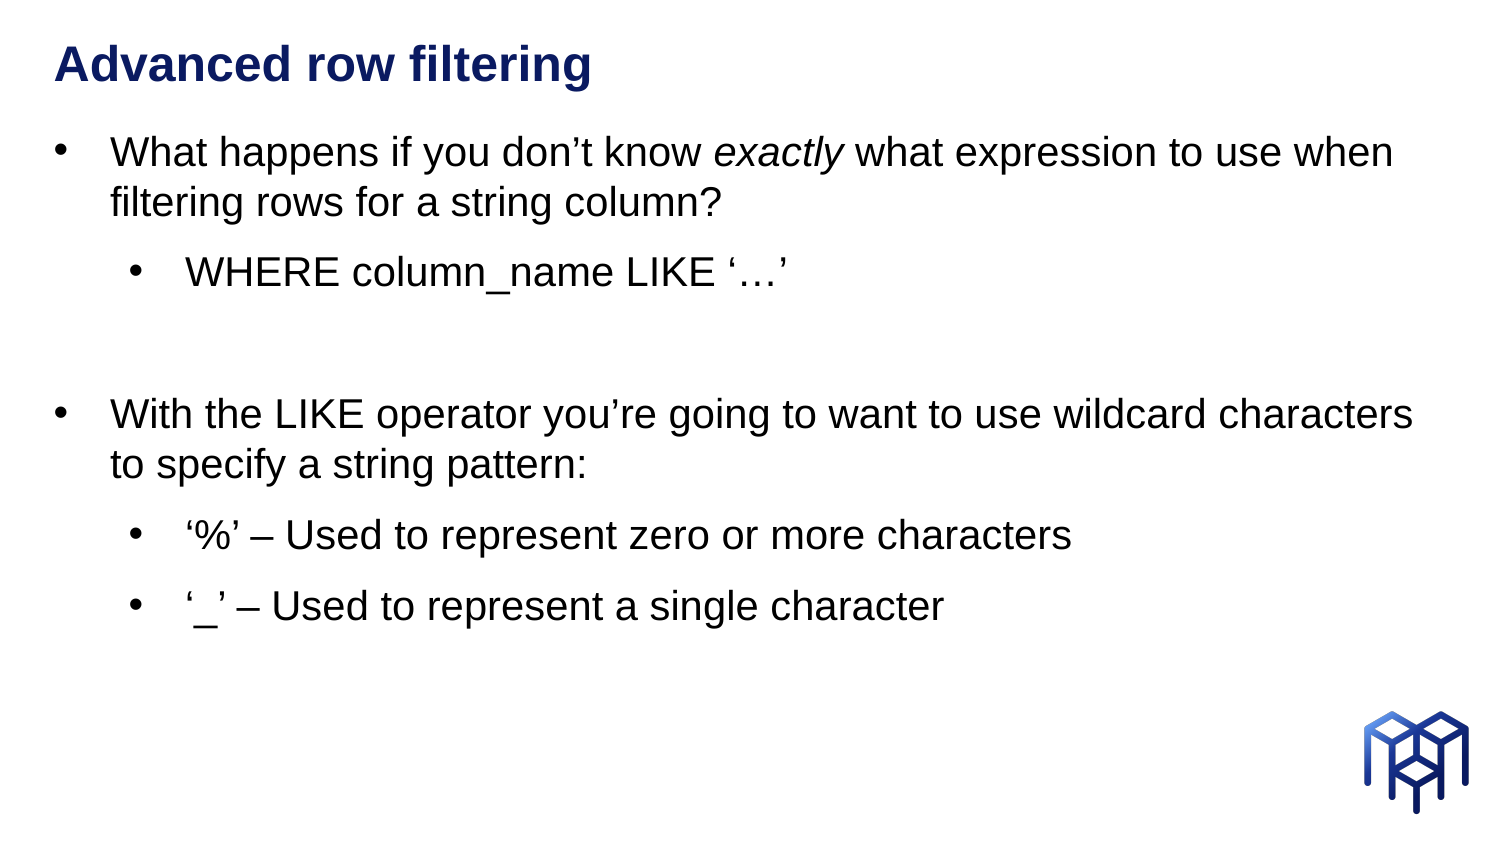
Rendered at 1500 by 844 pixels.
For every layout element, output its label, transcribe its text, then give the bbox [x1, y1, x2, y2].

list What happens if you don’t know exactly what expression to use when filtering rows for a string column? WHERE column_name LIKE ‘…’ With the LIKE operator you’re going to want to use wildcard characters to specify a string pattern: ‘%’ – Used to represent zero or more characters ‘_’ – Used to represent a single character [38, 116, 1436, 726]
title Advanced row filtering [38, 23, 1398, 107]
picture [1333, 676, 1500, 844]
